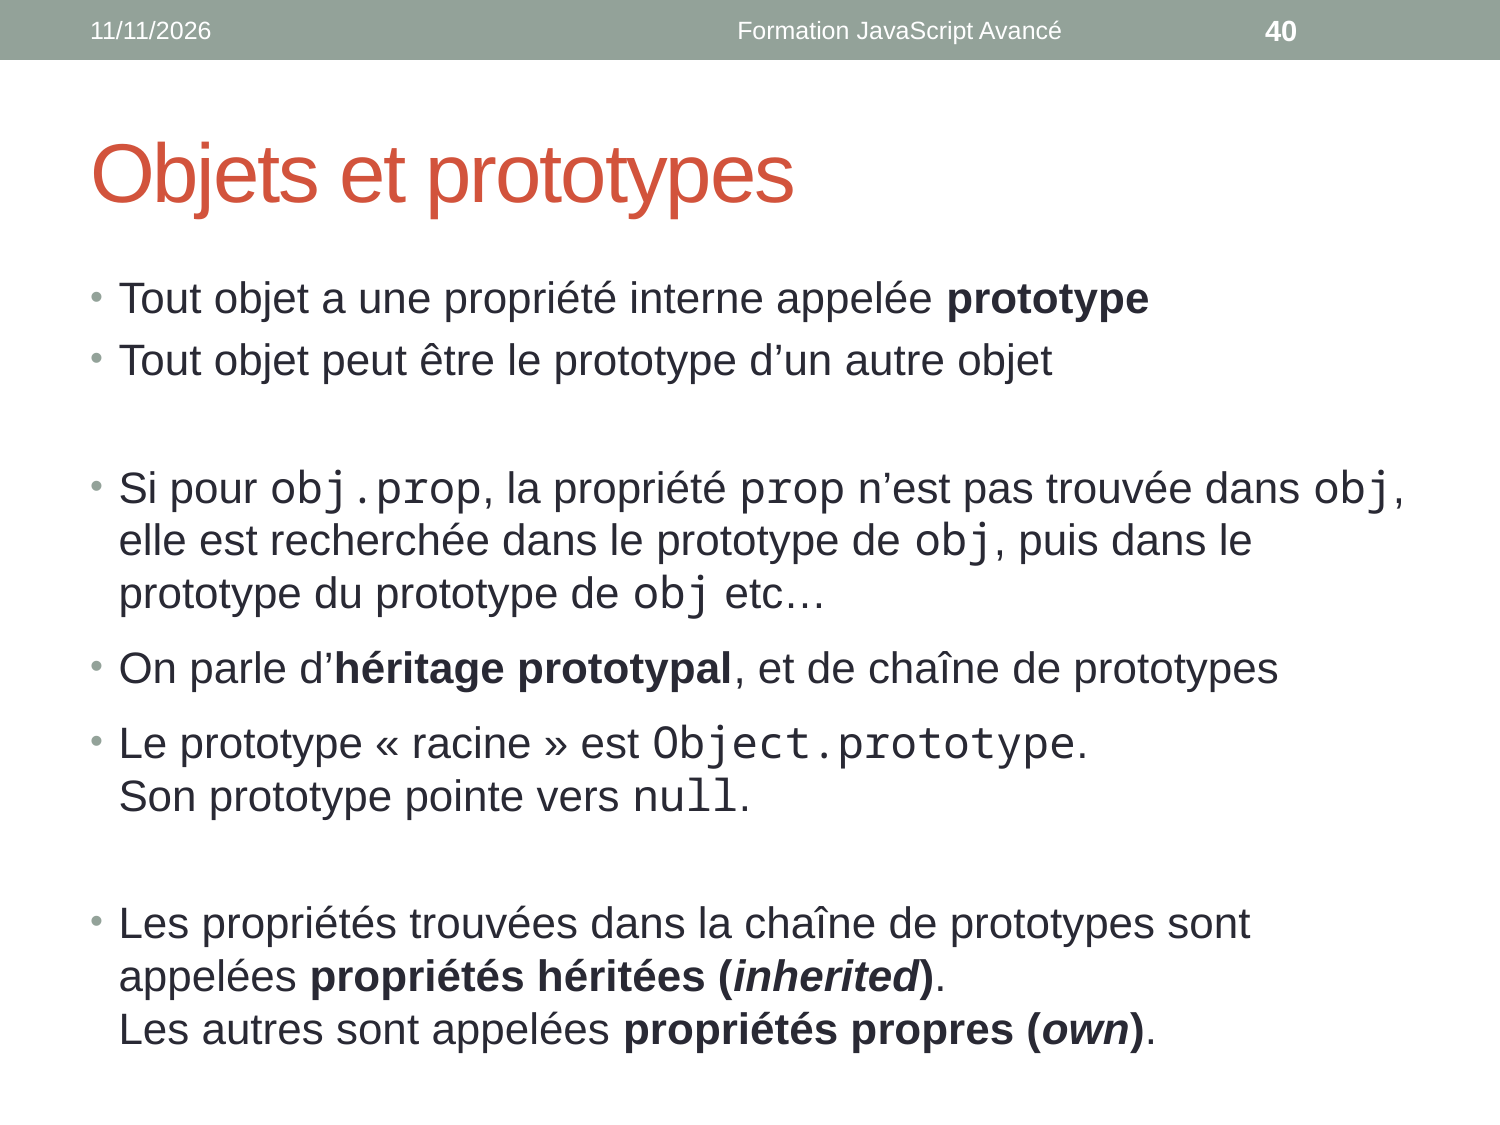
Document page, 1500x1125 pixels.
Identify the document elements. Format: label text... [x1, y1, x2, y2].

list Tout objet a une propriété interne appelée prototype Tout objet peut être le prototype d’un autre objet Si pour obj.prop, la propriété prop n’est pas trouvée dans obj, elle est recherchée dans le prototype de obj, puis dans le prototype du prototype de obj etc… On parle d’héritage prototypal, et de chaîne de prototypes Le prototype « racine » est Object.prototype. Son prototype pointe vers null. Les propriétés trouvées dans la chaîne de prototypes sont appelées propriétés héritées (inherited). Les autres sont appelées propriétés propres (own). [75, 262, 1425, 1063]
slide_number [75, 3, 550, 57]
slide_number 40 [1250, 3, 1425, 57]
title Objets et prototypes [75, 87, 1425, 250]
footer Formation JavaScript Avancé [562, 3, 1238, 57]
